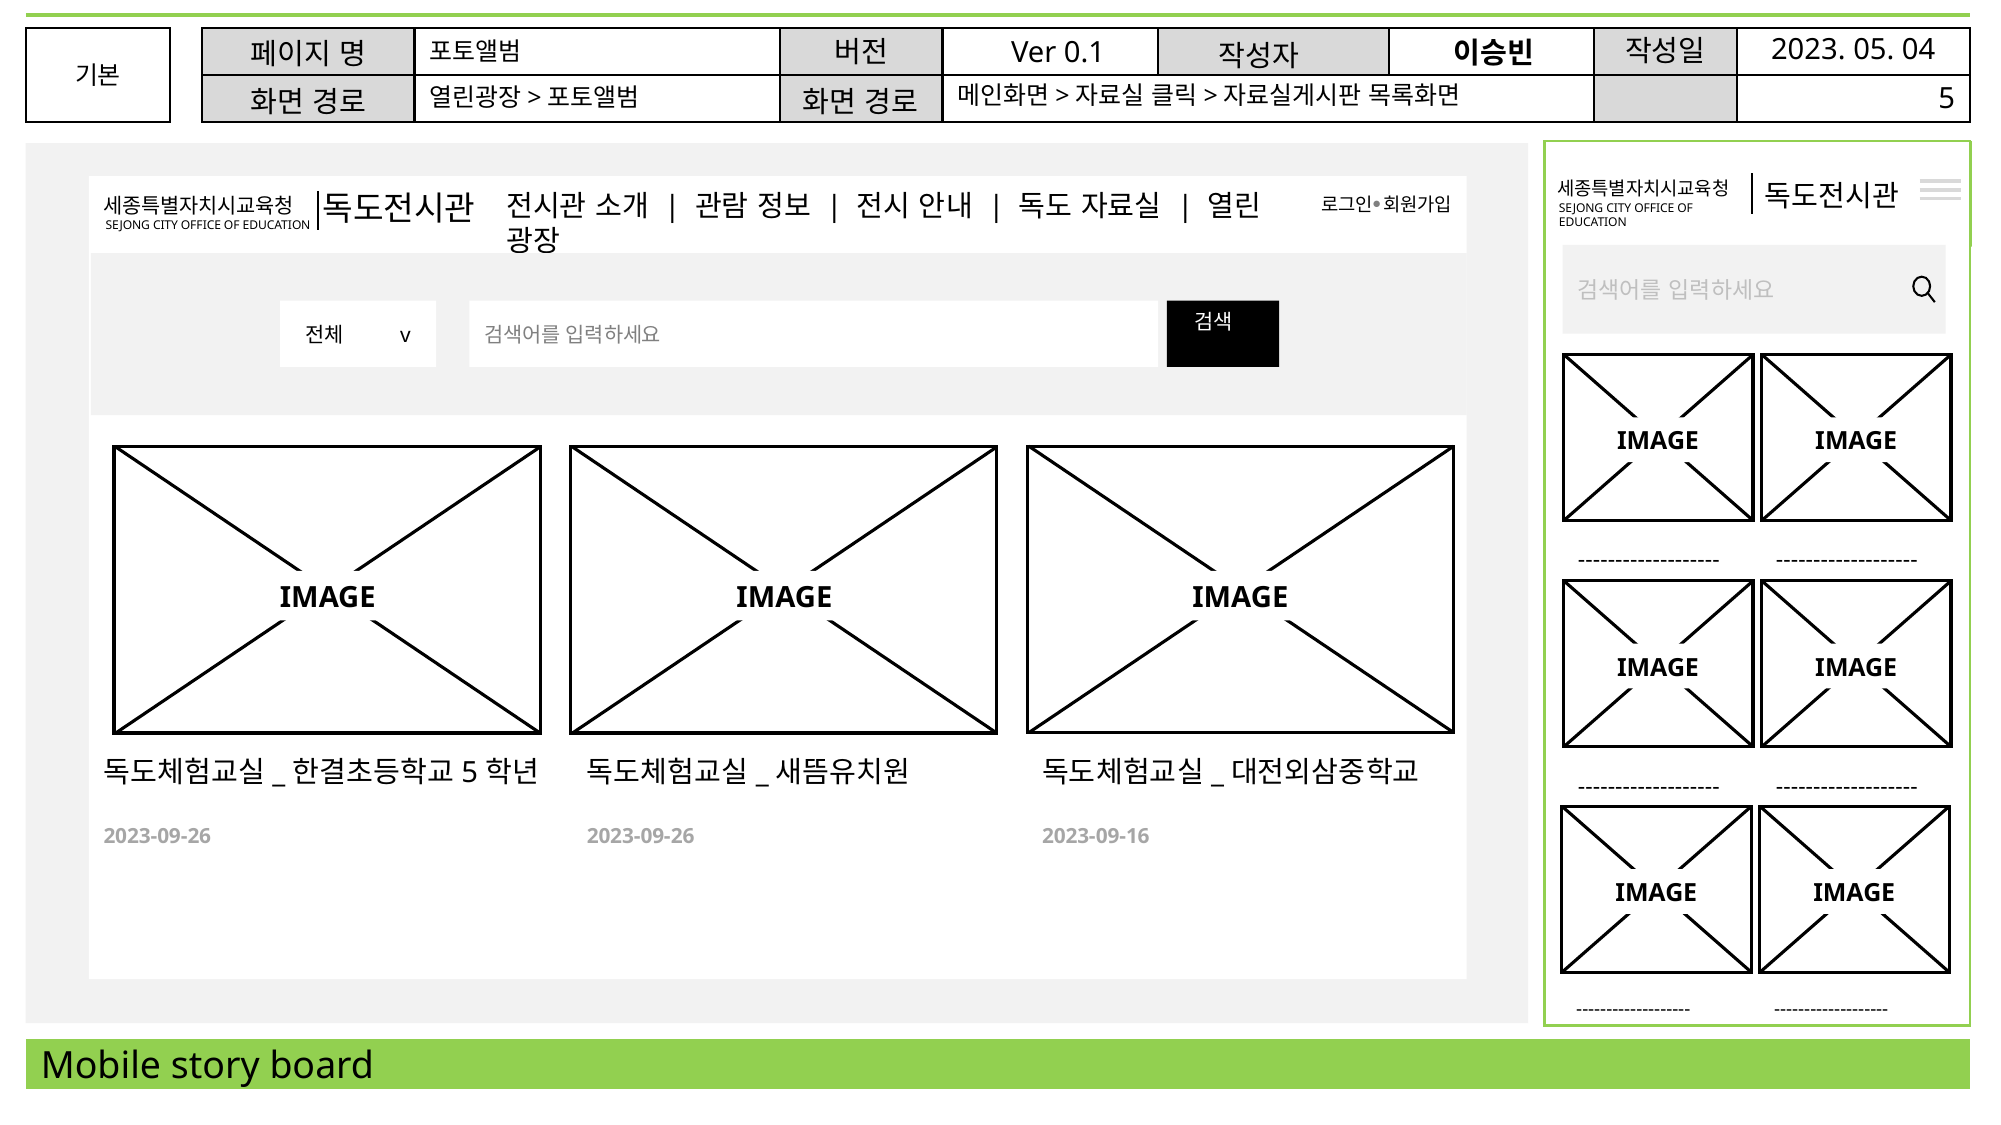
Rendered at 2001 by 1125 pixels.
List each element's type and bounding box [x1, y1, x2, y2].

text_box [1542, 141, 1970, 1028]
text_box [25, 142, 1529, 1024]
text_box [0, 23, 1971, 126]
text_box [25, 1033, 1970, 1094]
